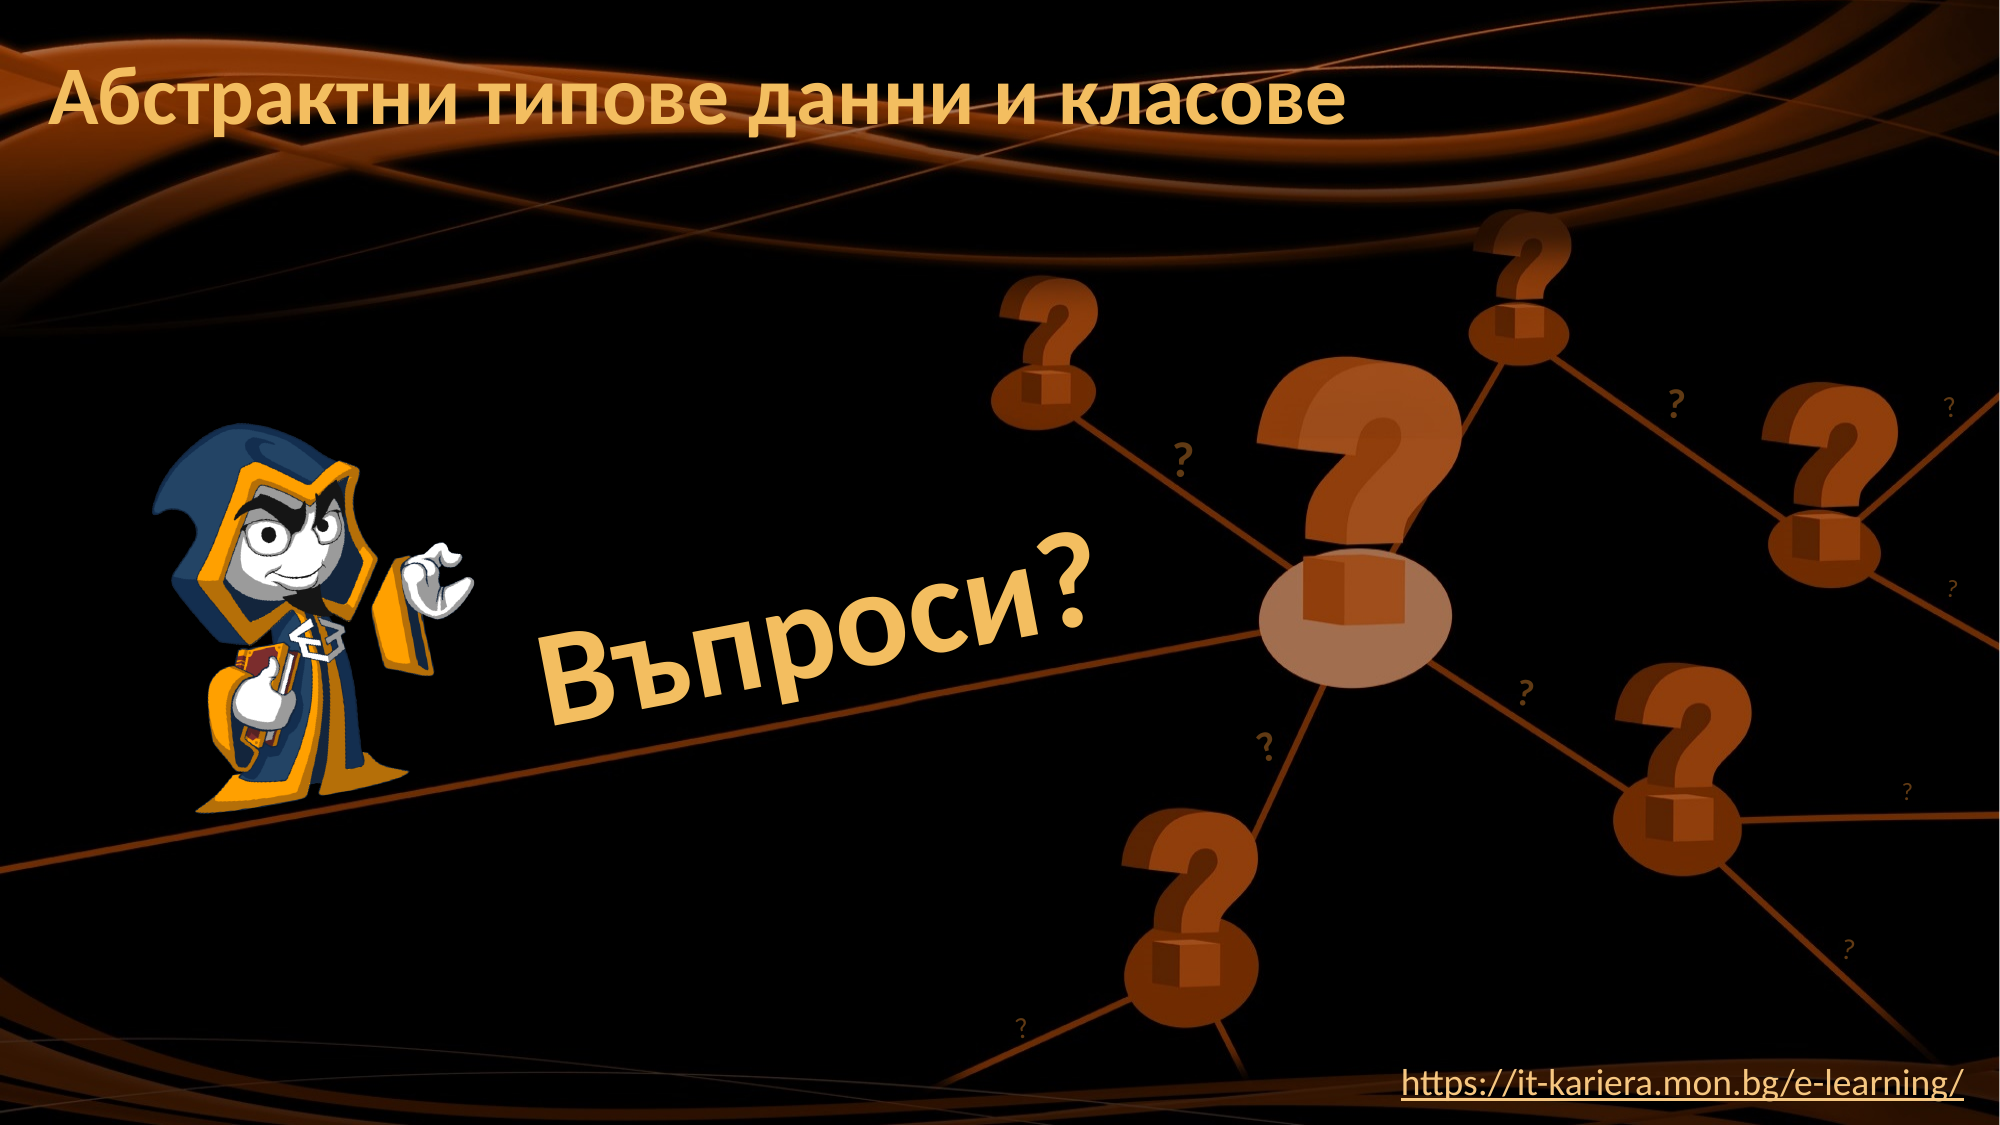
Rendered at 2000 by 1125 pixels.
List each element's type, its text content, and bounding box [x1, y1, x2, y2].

picture [0, 0, 2000, 1125]
title Абстрактни типове данни и класове [30, 6, 1971, 189]
list https://it-kariera.mon.bg/e-learning/ [250, 1050, 1971, 1110]
